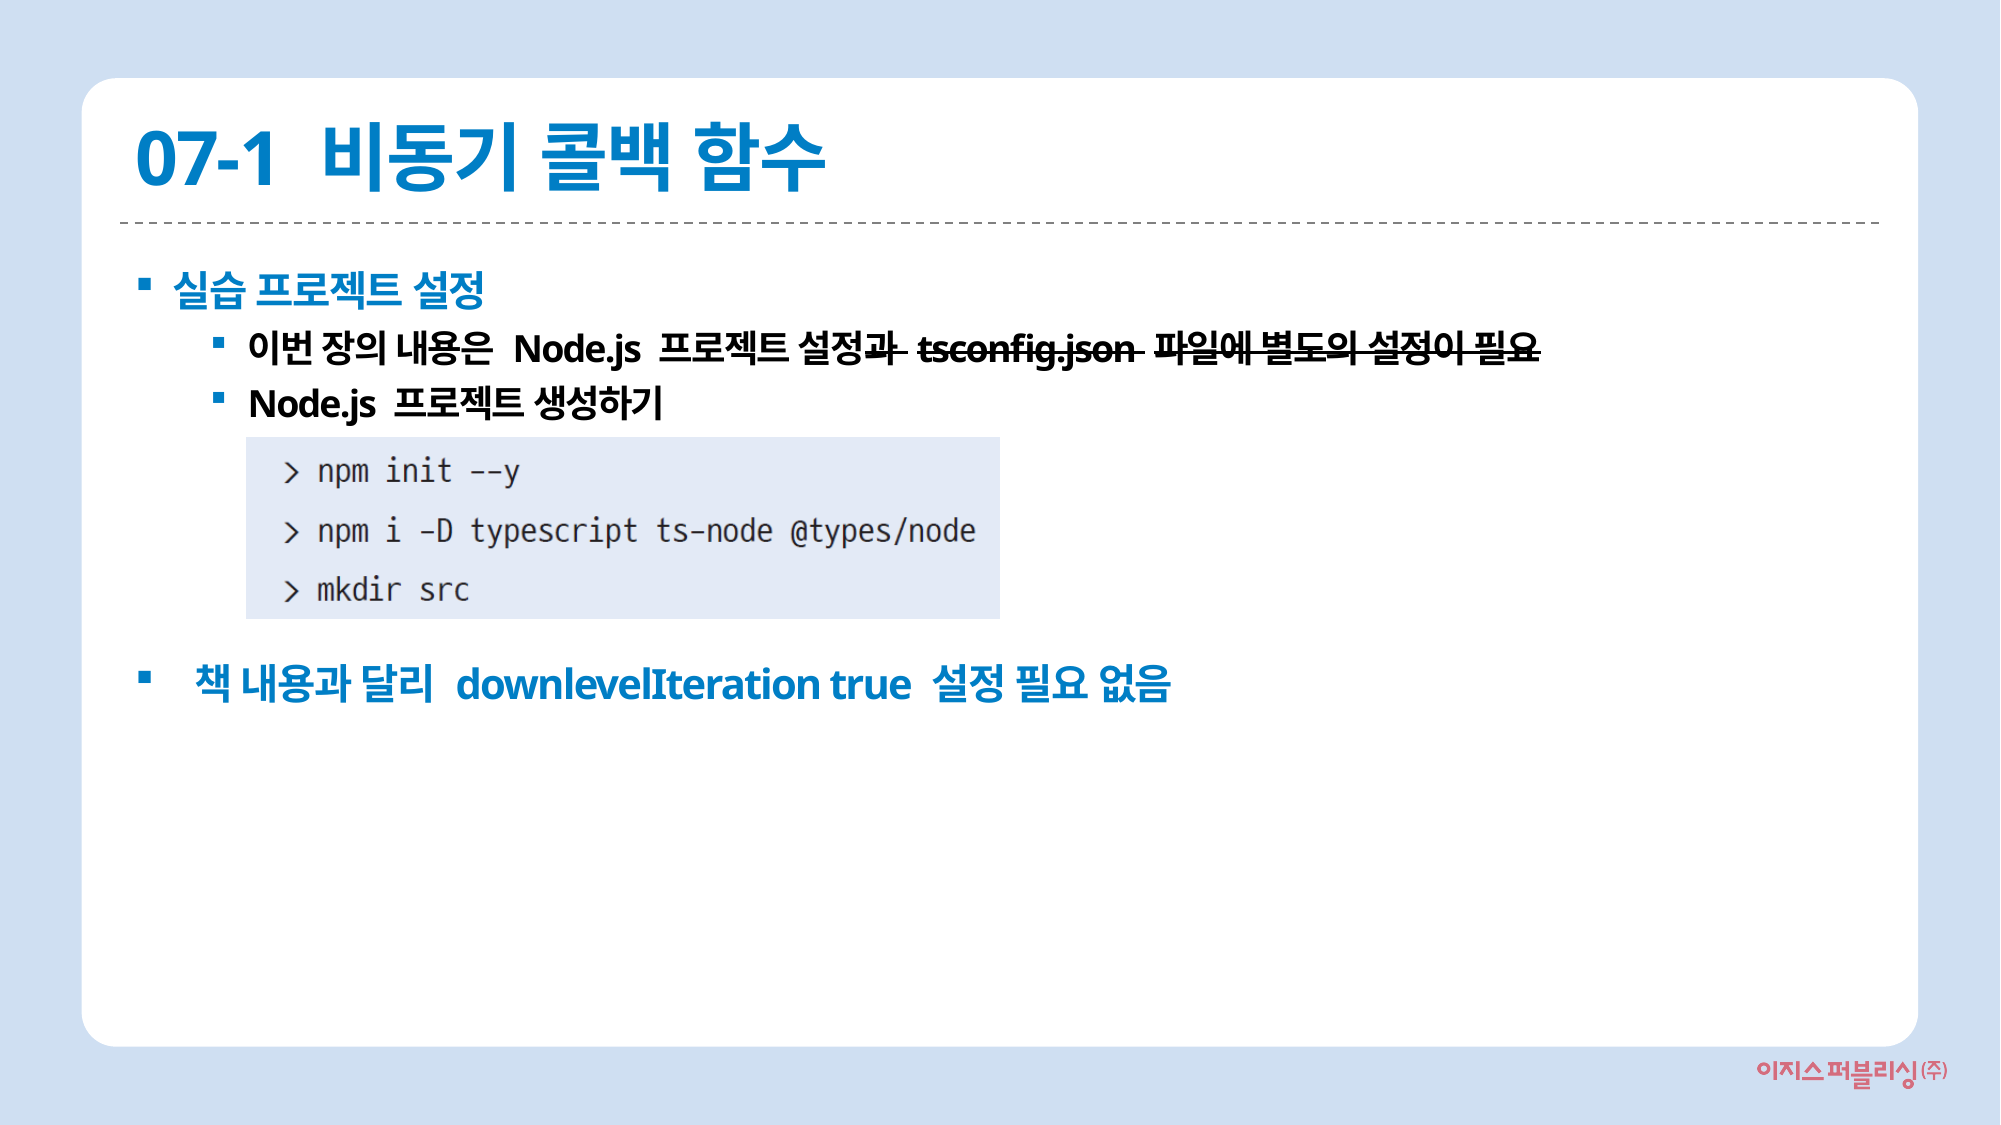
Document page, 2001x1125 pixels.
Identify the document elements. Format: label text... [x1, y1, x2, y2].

title 07-1 비동기 콜백 함수 [120, 109, 1880, 209]
picture [246, 437, 1000, 619]
list 실습 프로젝트 설정 이번 장의 내용은 Node.js 프로젝트 설정과 tsconfig.json 파일에 별도의 설정이 필요 Node.js 프로젝트 생성하기 책 내용과 달리 downlevelIteration true 설정 필요 없음 [120, 257, 1865, 1009]
